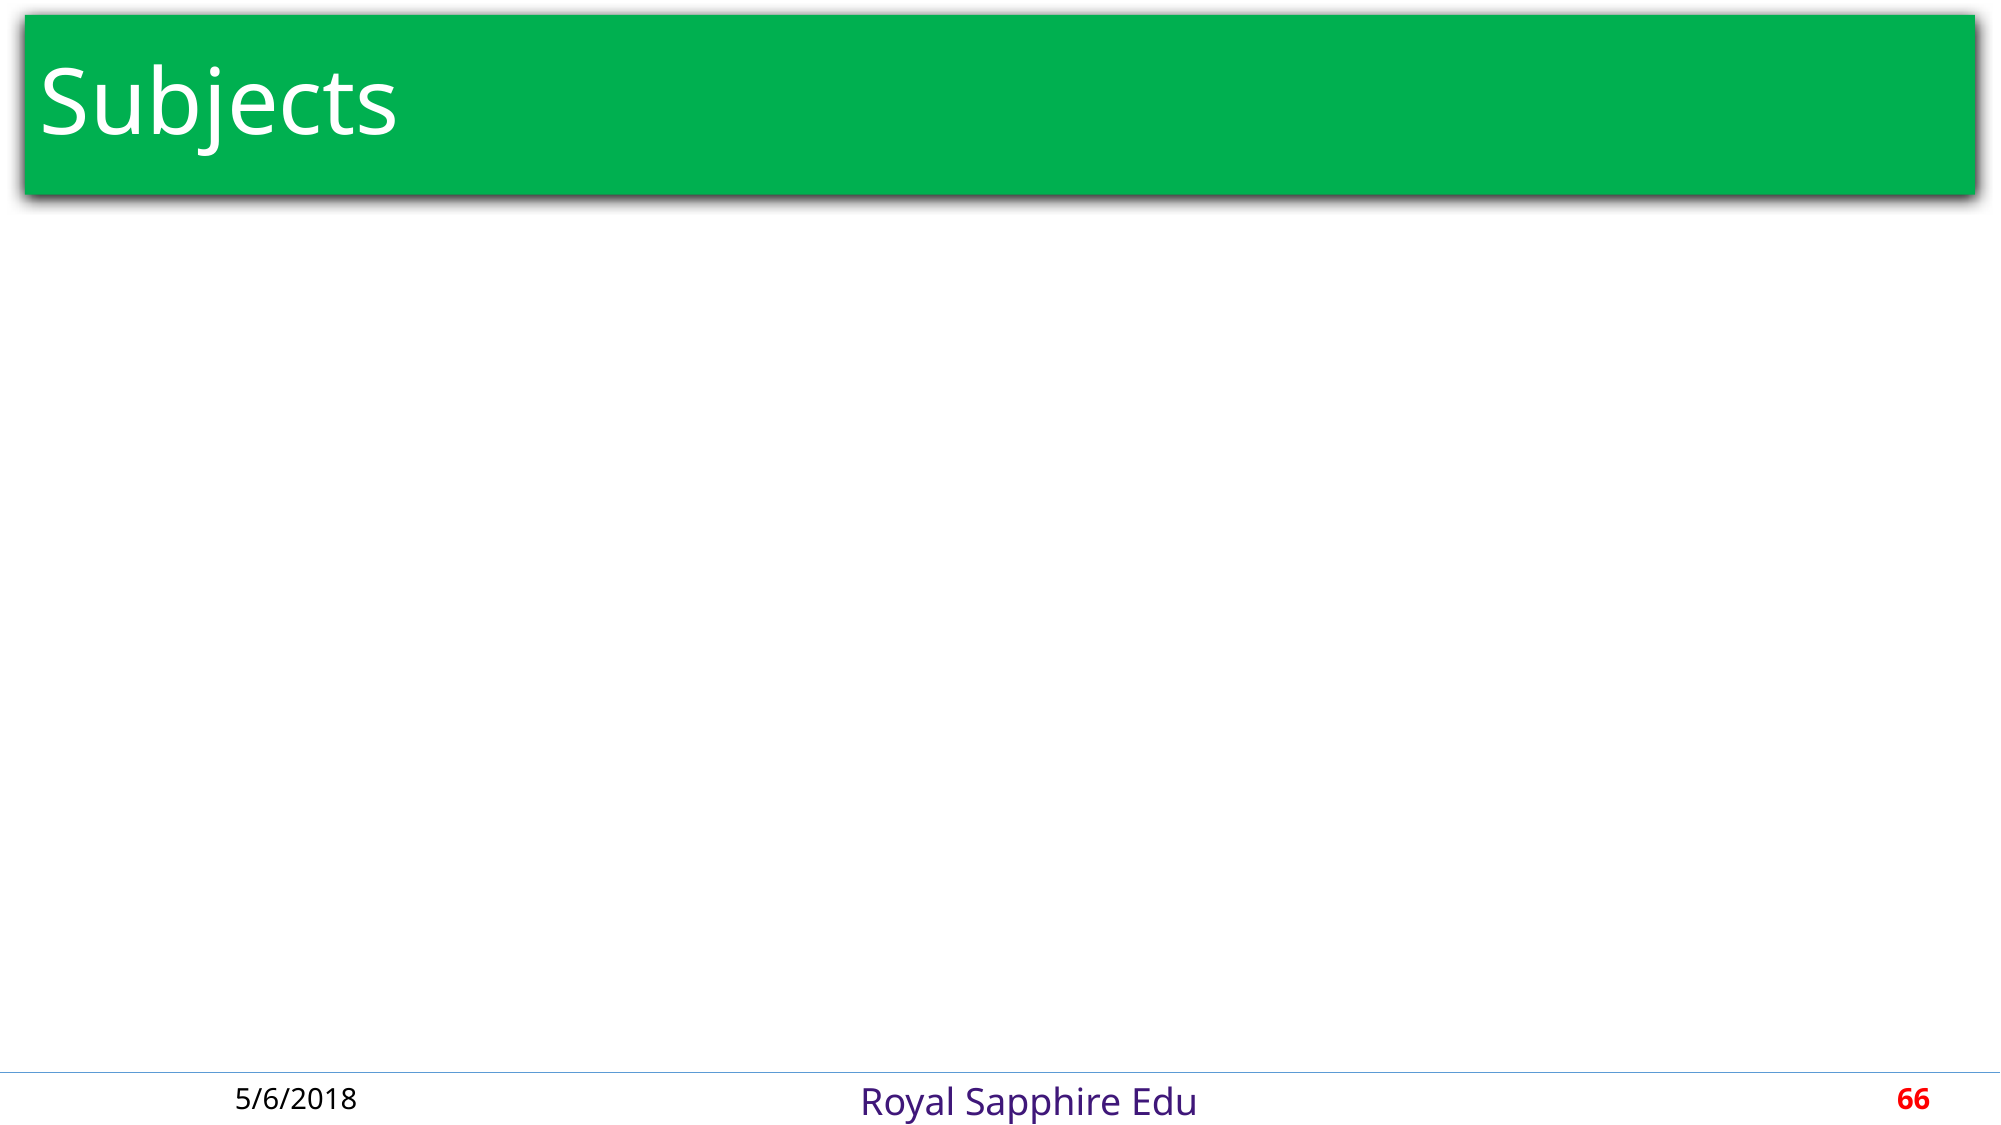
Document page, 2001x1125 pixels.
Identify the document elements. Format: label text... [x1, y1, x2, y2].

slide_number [220, 1072, 671, 1115]
slide_number 66 [1495, 1072, 1946, 1115]
title Subjects [24, 14, 1975, 195]
